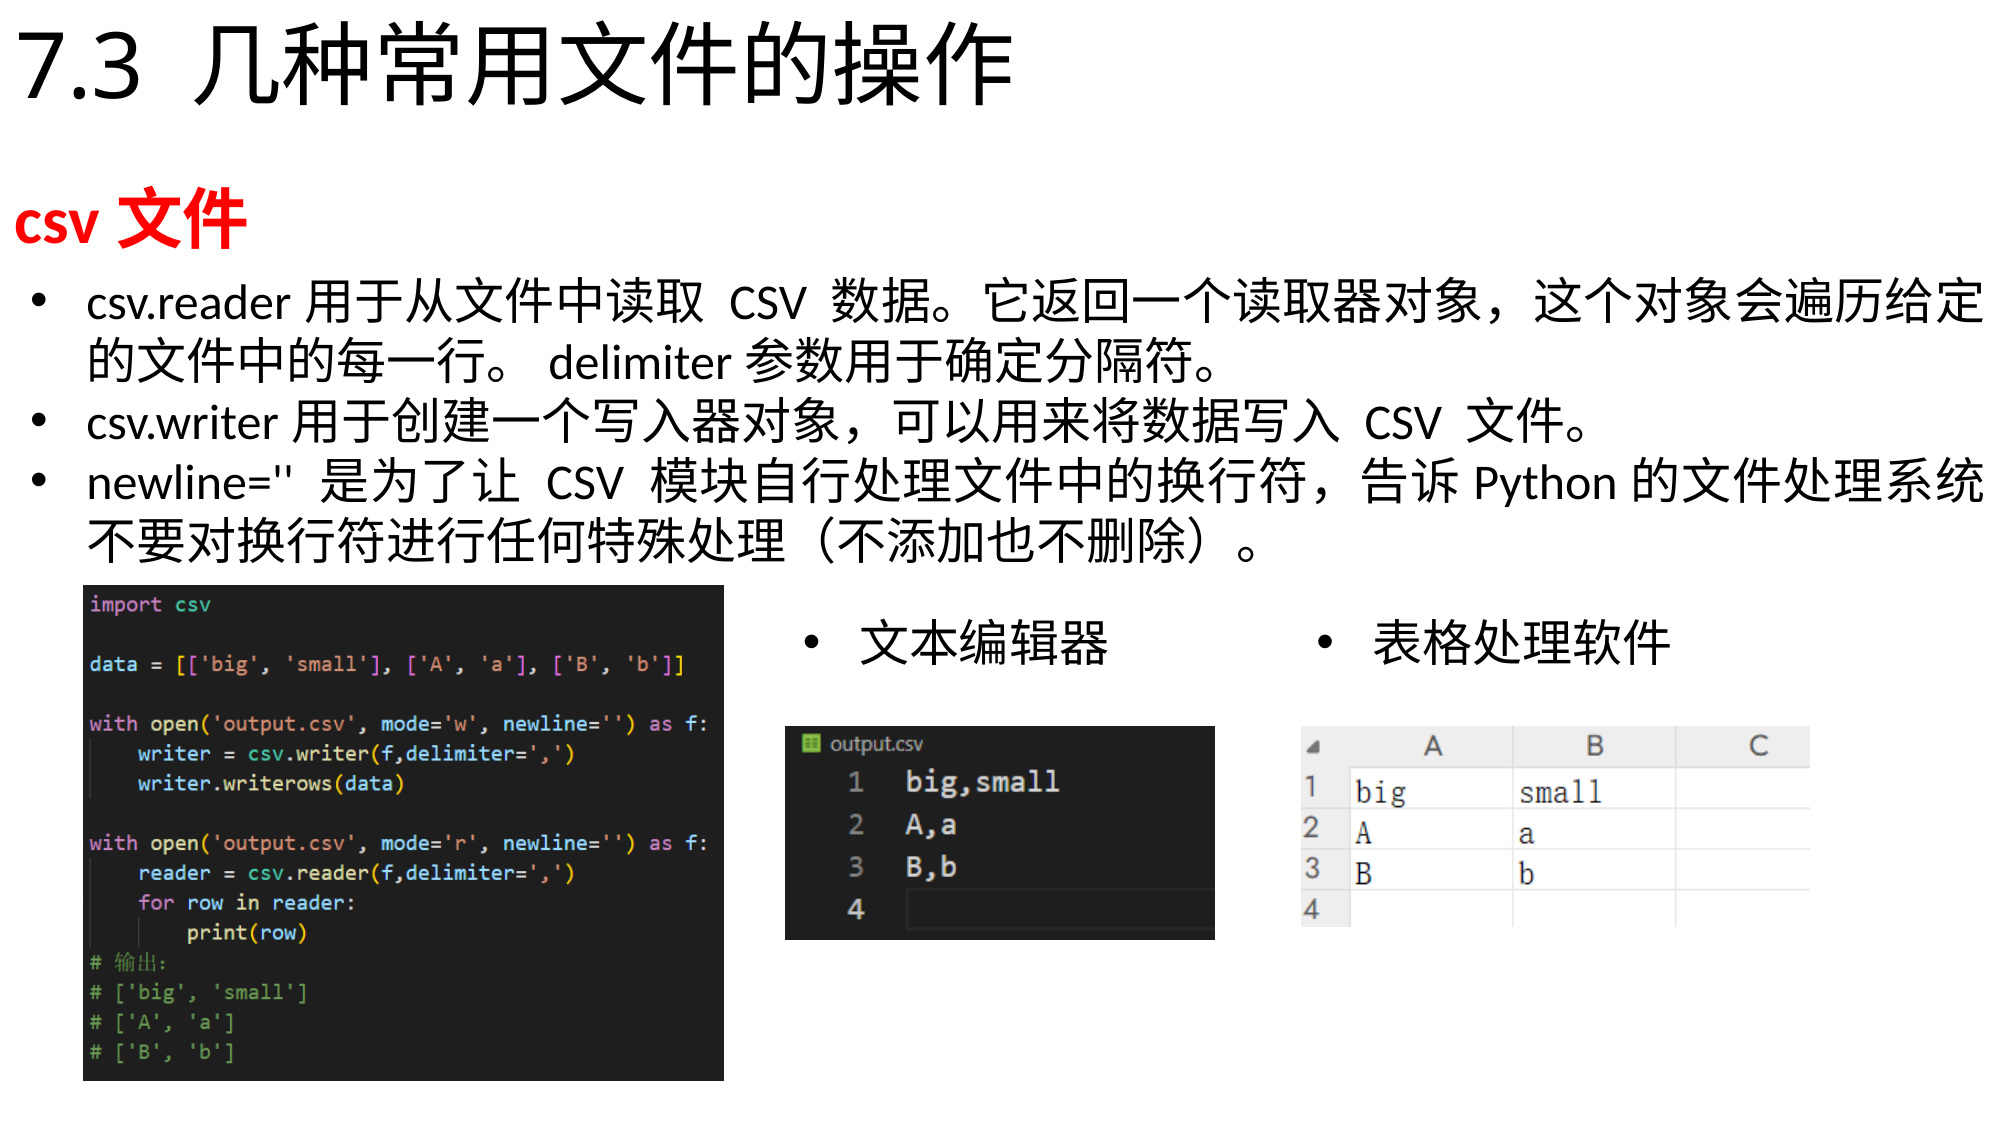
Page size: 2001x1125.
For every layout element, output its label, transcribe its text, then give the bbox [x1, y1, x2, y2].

picture [785, 726, 1215, 940]
text_box csv文件 [0, 169, 2000, 264]
picture [1301, 726, 1810, 927]
text_box 7.3 几种常用文件的操作 [0, 0, 2000, 138]
text_box 文本编辑器 [788, 603, 1177, 679]
text_box csv.reader用于从文件中读取 CSV 数据。它返回一个读取器对象，这个对象会遍历给定的文件中的每一行。delimiter参数用于确定分隔符。 csv.writer用于创建一个写入器对象，可以用来将数据写入 CSV 文件。 newline='' 是为了让 CSV 模块自行处理文件中的换行符，告诉Python的文件处理系统不要对换行符进行任何特殊处理（不添加也不删除）。 [15, 262, 2000, 578]
text_box 表格处理软件 [1301, 603, 1703, 679]
picture [83, 585, 724, 1081]
